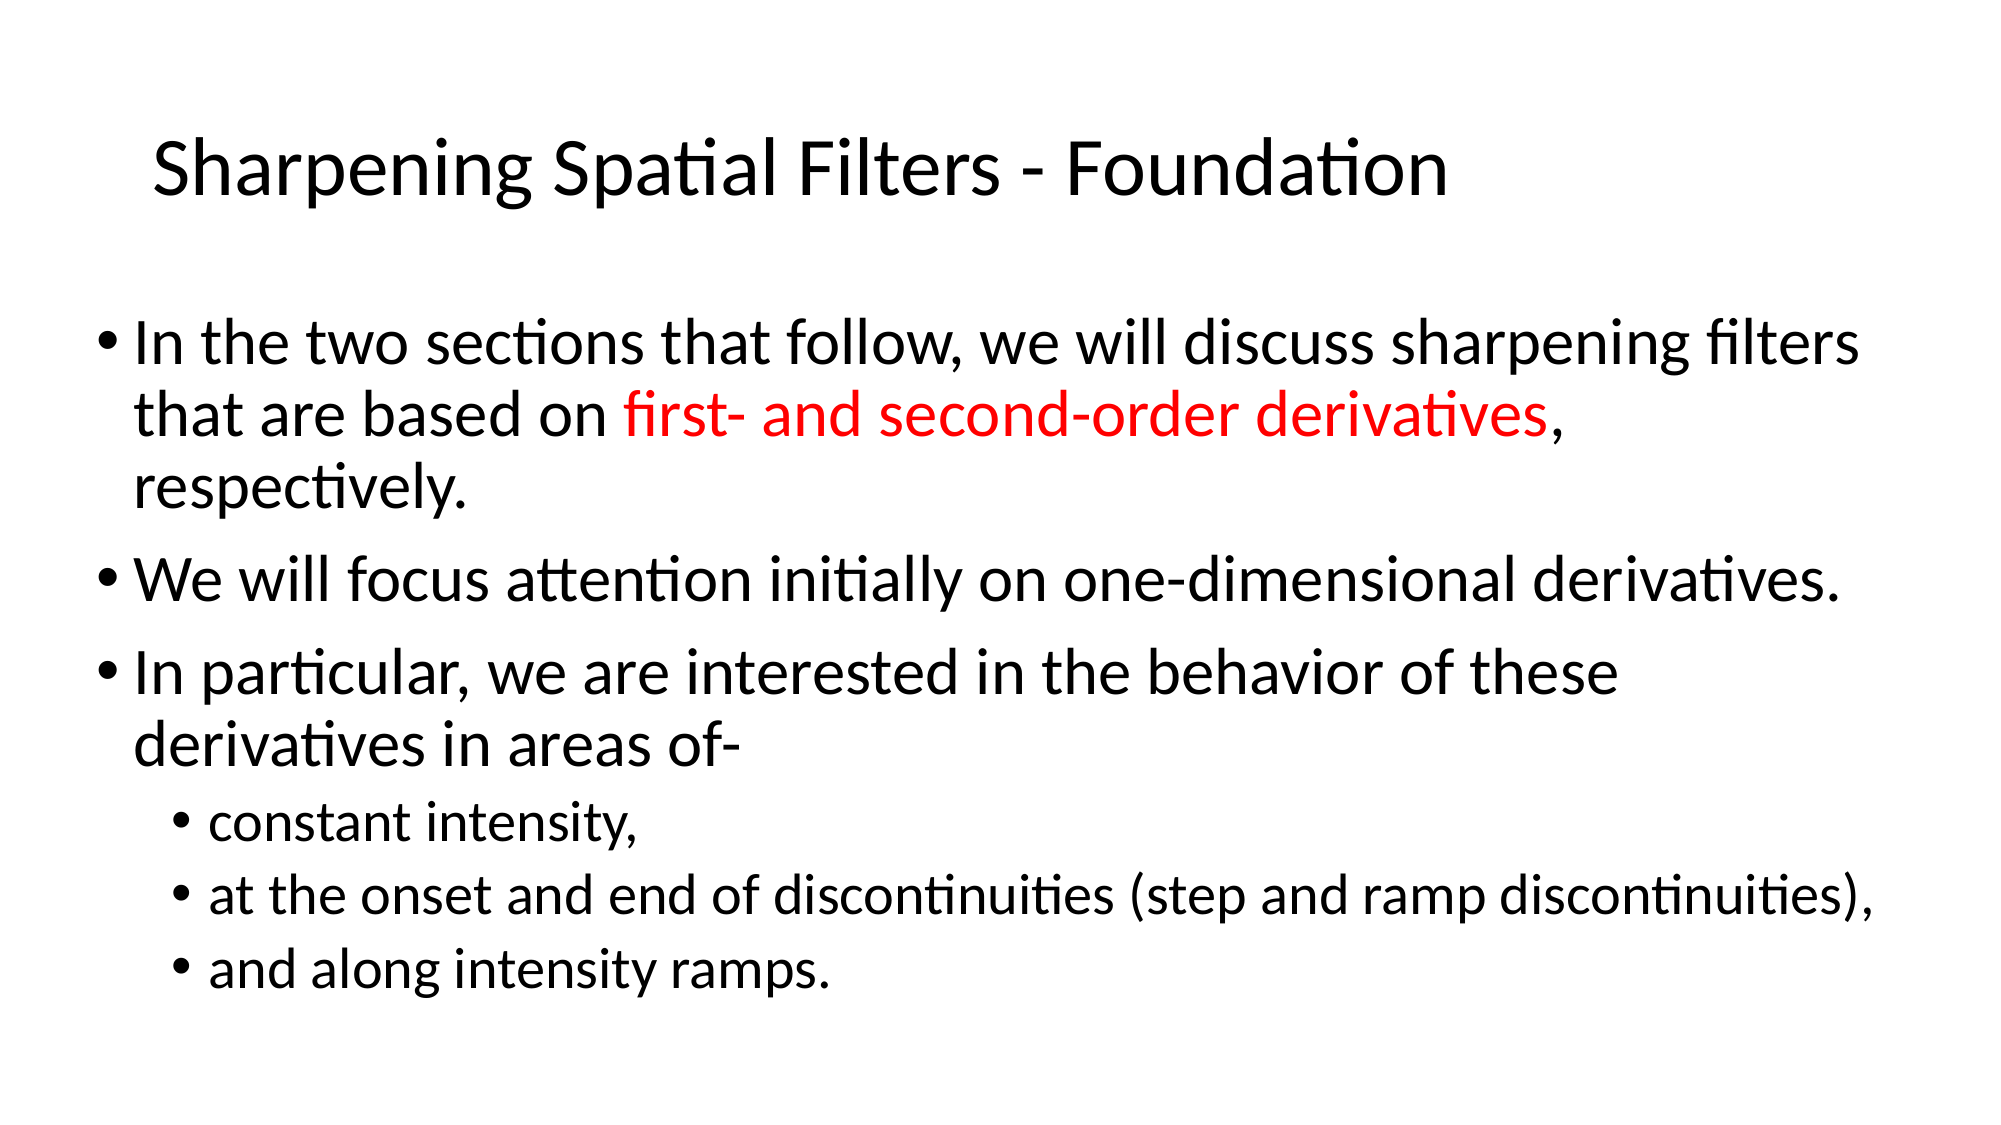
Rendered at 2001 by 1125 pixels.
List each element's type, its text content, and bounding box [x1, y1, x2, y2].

title Sharpening Spatial Filters - Foundation [137, 59, 1863, 278]
list In the two sections that follow, we will discuss sharpening filters that are based on first- and second-order derivatives, respectively. We will focus attention initially on one-dimensional derivatives. In particular, we are interested in the behavior of these derivatives in areas of- constant intensity, at the onset and end of discontinuities (step and ramp discontinuities), and along intensity ramps. [81, 299, 1926, 1049]
